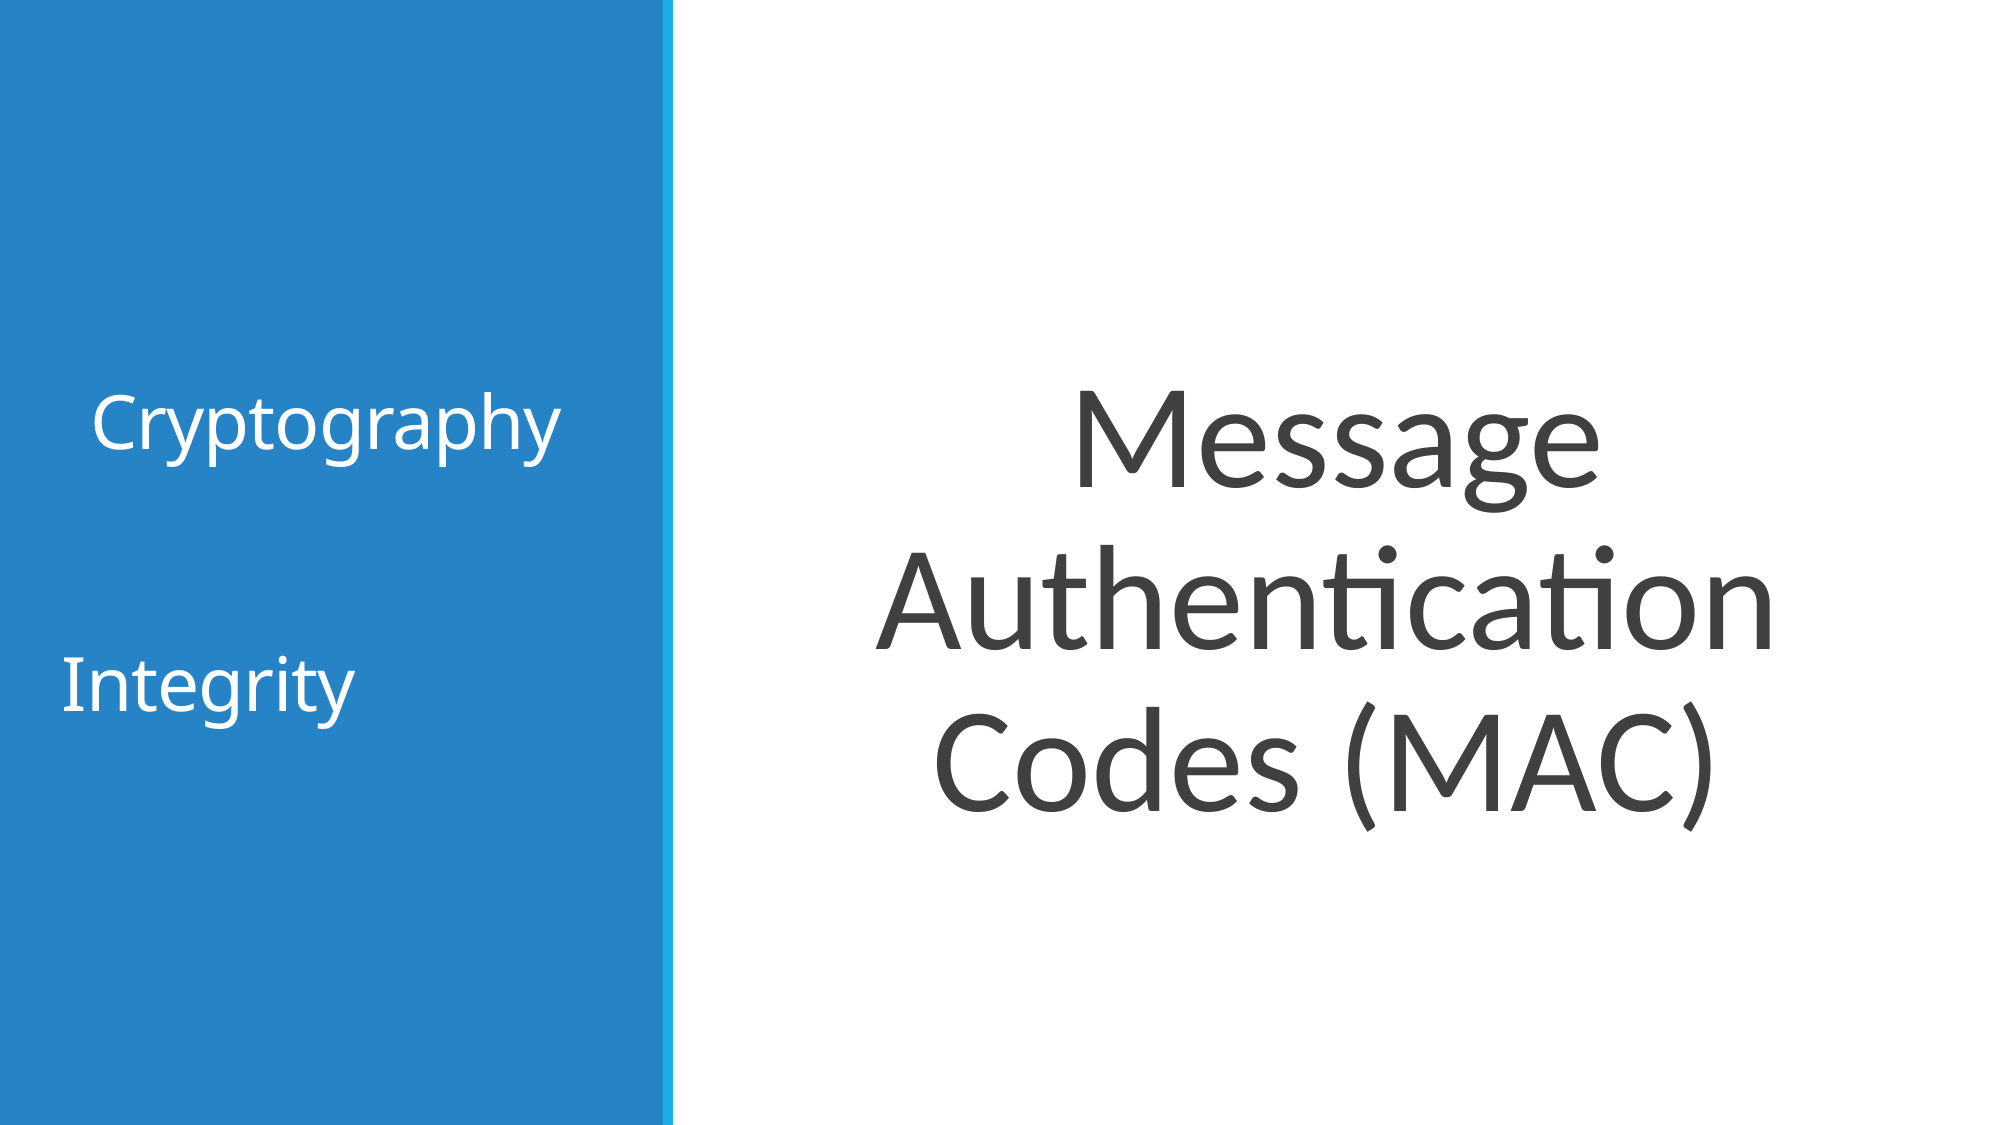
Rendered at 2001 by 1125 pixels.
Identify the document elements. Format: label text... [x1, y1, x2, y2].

list Message Authentication Codes (MAC) [787, 350, 1853, 983]
title Cryptography [75, 350, 600, 473]
text_box Integrity [46, 497, 650, 735]
